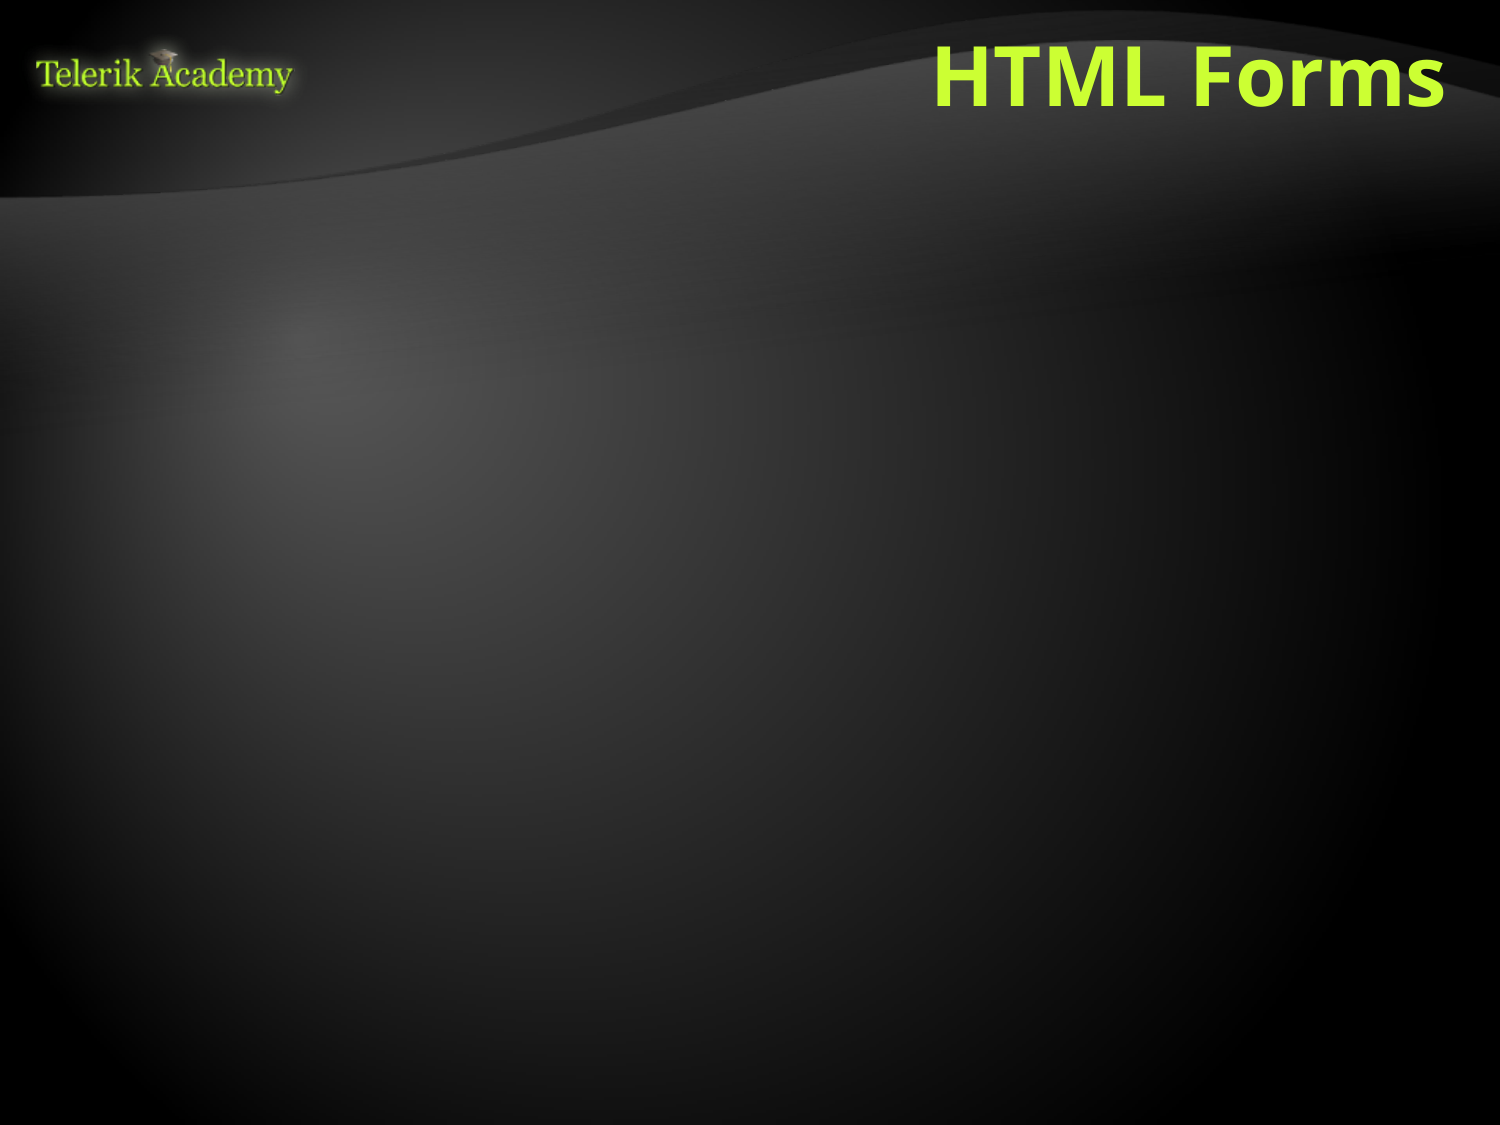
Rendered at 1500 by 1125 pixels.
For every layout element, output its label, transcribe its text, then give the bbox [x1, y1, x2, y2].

picture [0, 0, 1500, 1125]
title HTML Forms [300, 12, 1463, 150]
